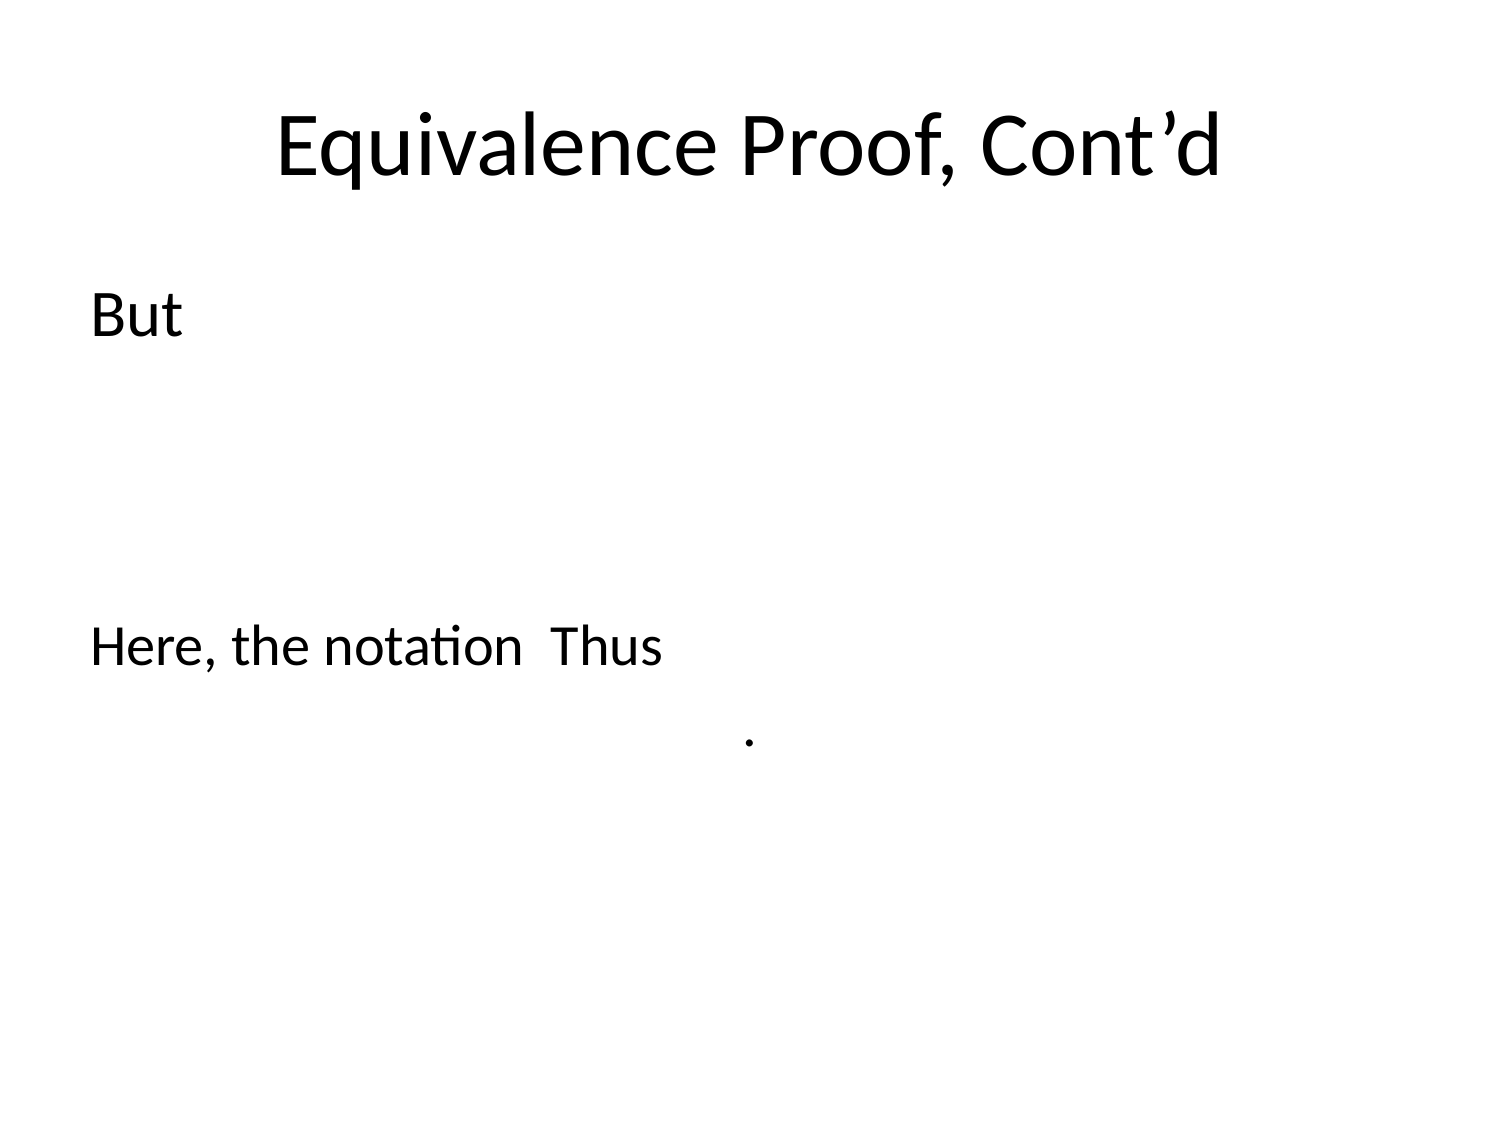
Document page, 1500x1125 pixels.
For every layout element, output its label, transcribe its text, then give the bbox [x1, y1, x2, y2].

title Equivalence Proof, Cont’d [75, 45, 1425, 233]
